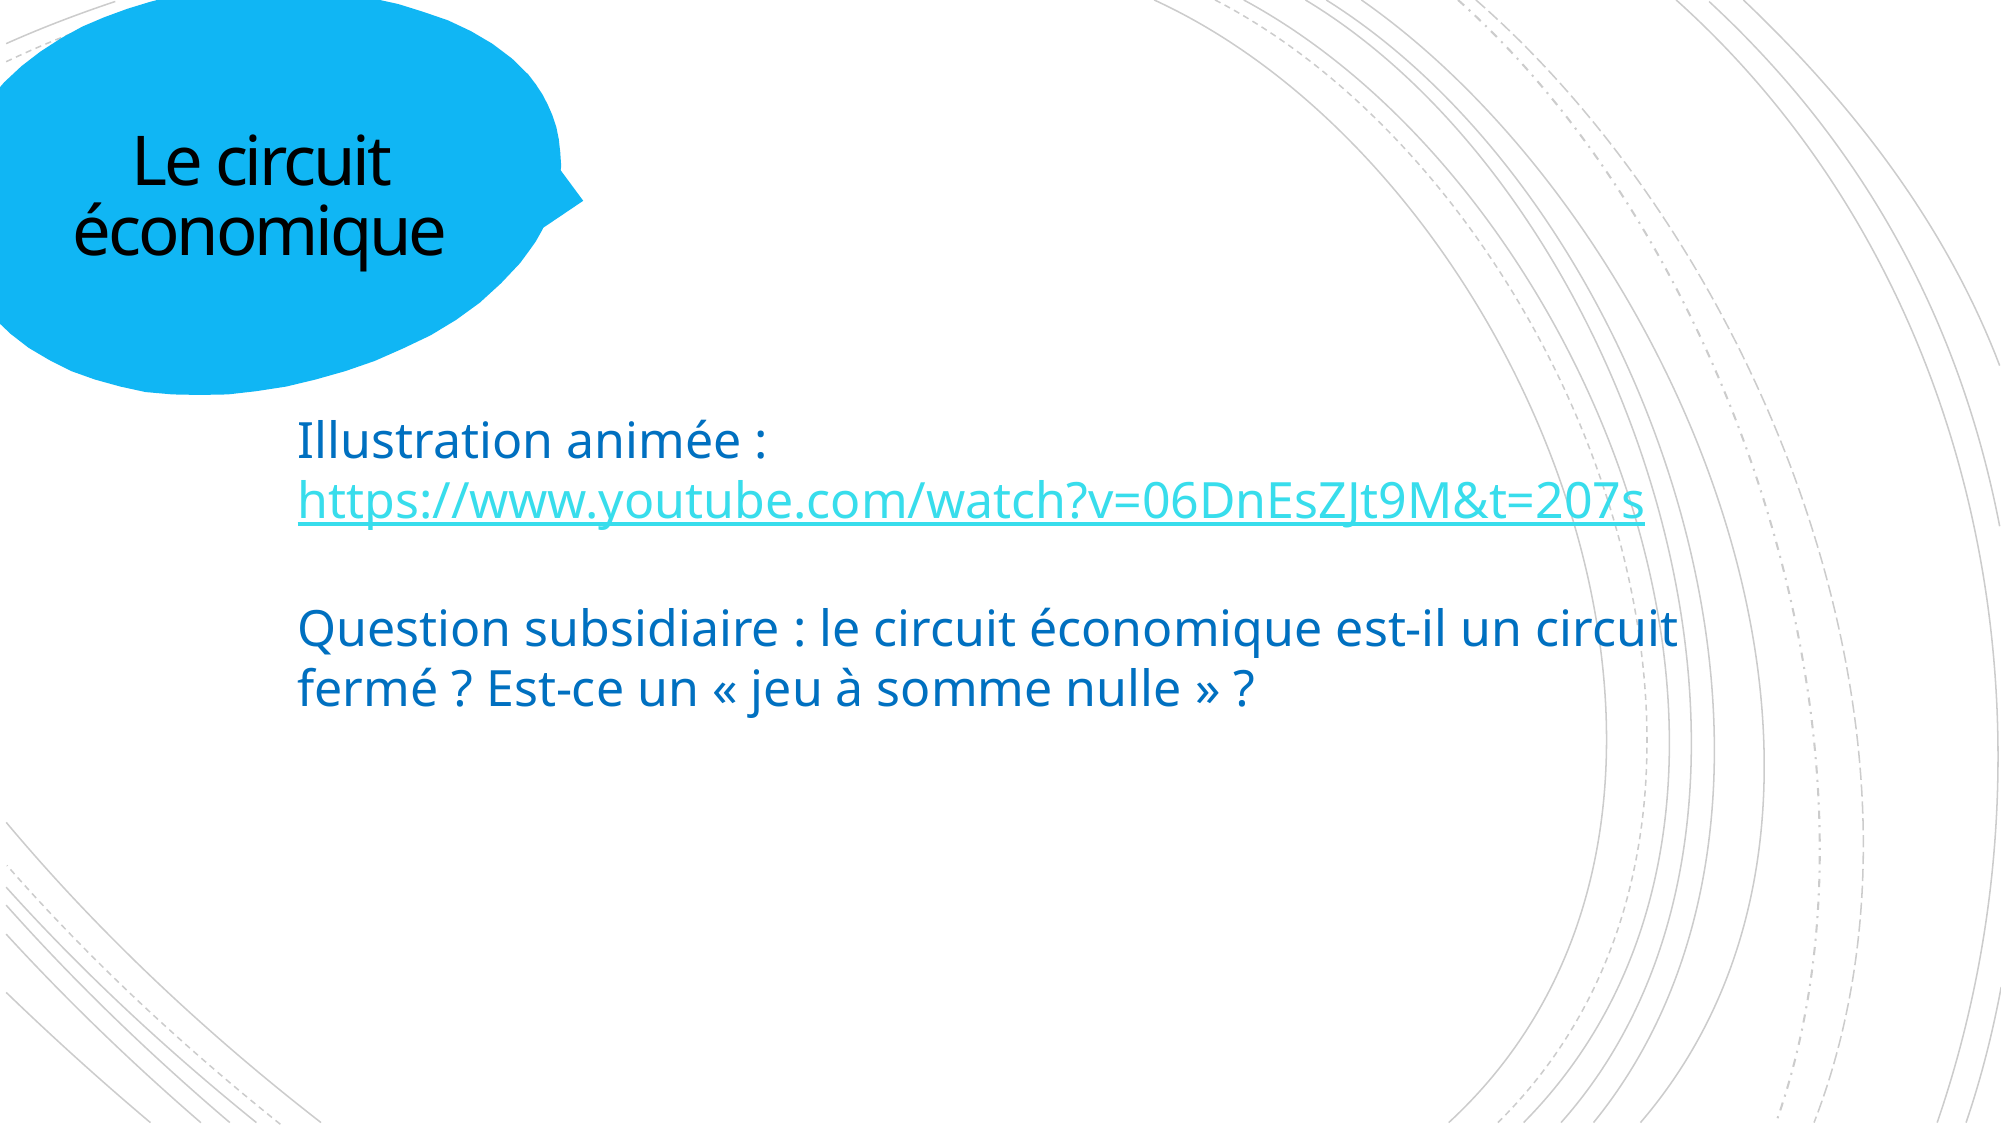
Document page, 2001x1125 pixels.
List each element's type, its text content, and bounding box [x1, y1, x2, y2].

text_box Illustration animée : https://www.youtube.com/watch?v=06DnEsZJt9M&t=207s Question subsidiaire : le circuit économique est-il un circuit fermé ? Est-ce un « jeu à somme nulle » ? [282, 401, 1775, 877]
title Le circuit économique [5, 0, 516, 402]
